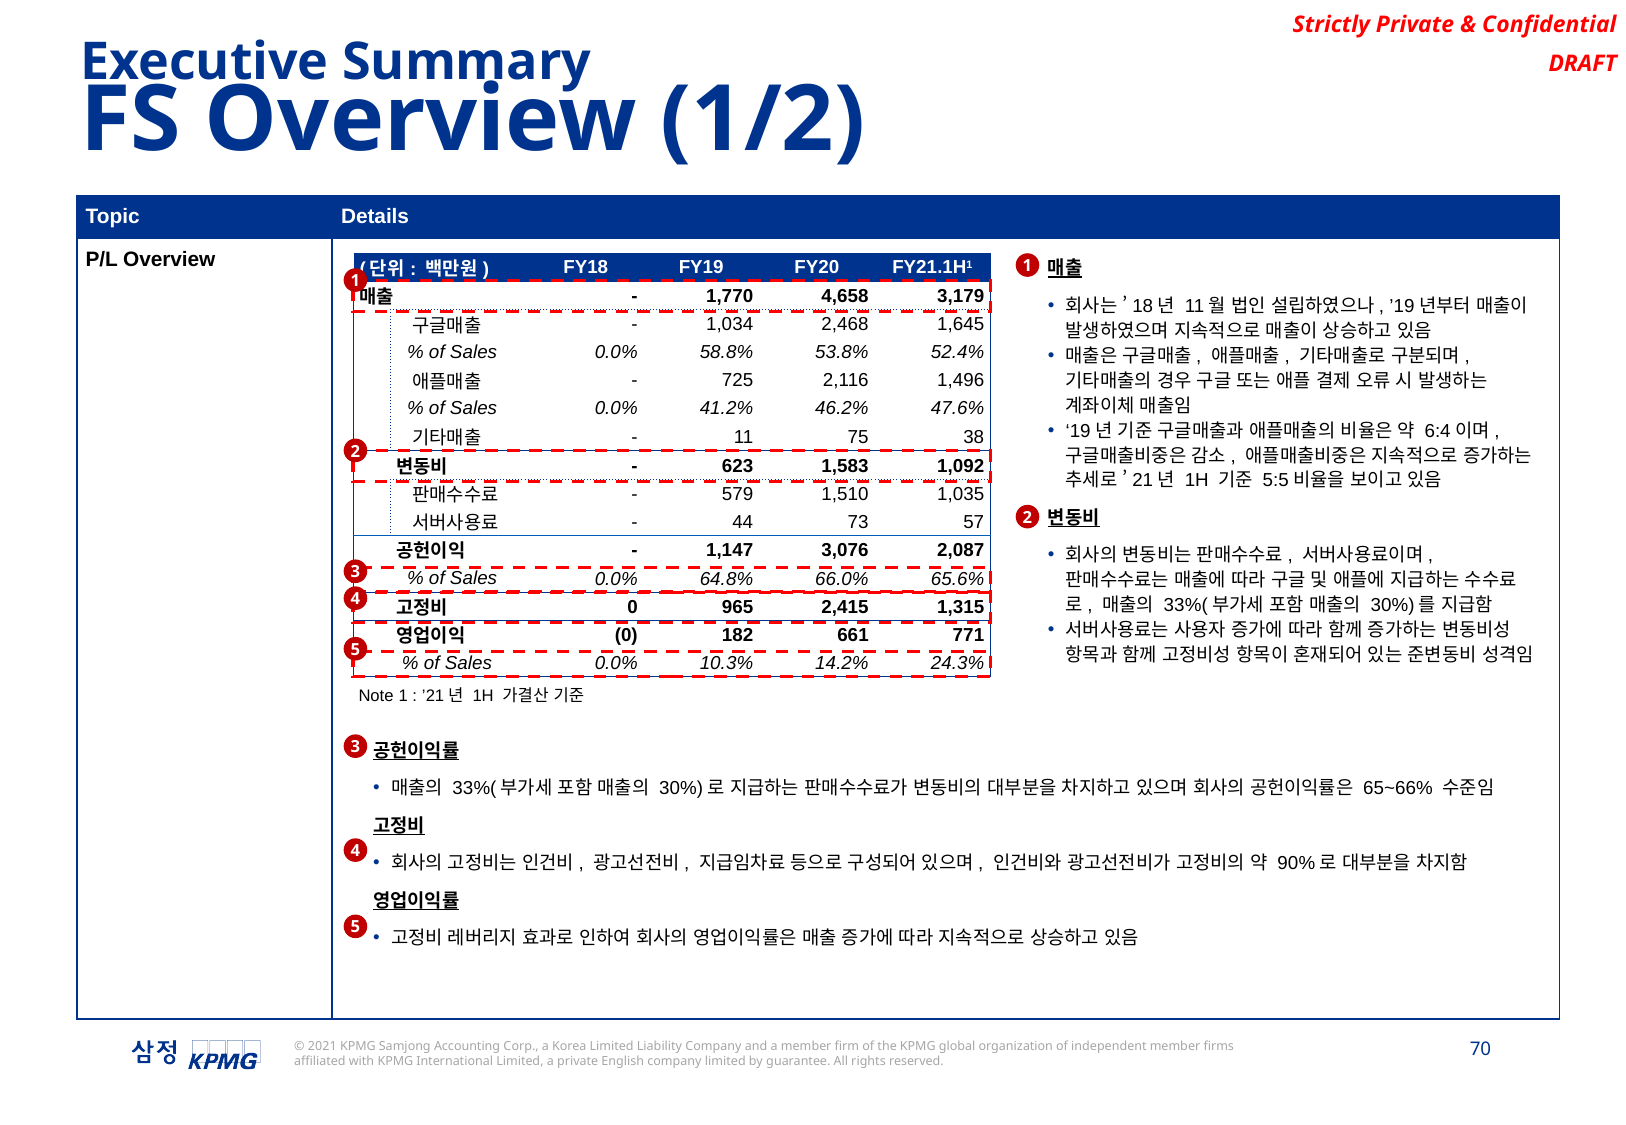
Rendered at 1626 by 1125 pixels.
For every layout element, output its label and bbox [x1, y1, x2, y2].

text_box [1041, 253, 1539, 666]
table_header [354, 254, 874, 280]
text_box [358, 684, 856, 705]
table_cell [333, 239, 1559, 1018]
text_box [343, 438, 992, 483]
text_box [65, 37, 1475, 178]
table_header [78, 196, 331, 238]
text_box [1015, 504, 1040, 529]
table_cell [78, 239, 331, 1018]
table_header [875, 254, 990, 280]
text_box [343, 268, 992, 312]
text_box [343, 559, 992, 623]
text_box [1015, 253, 1040, 277]
text_box [343, 734, 1539, 949]
picture [129, 1038, 263, 1071]
table_header [333, 196, 1559, 238]
text_box [343, 636, 992, 678]
